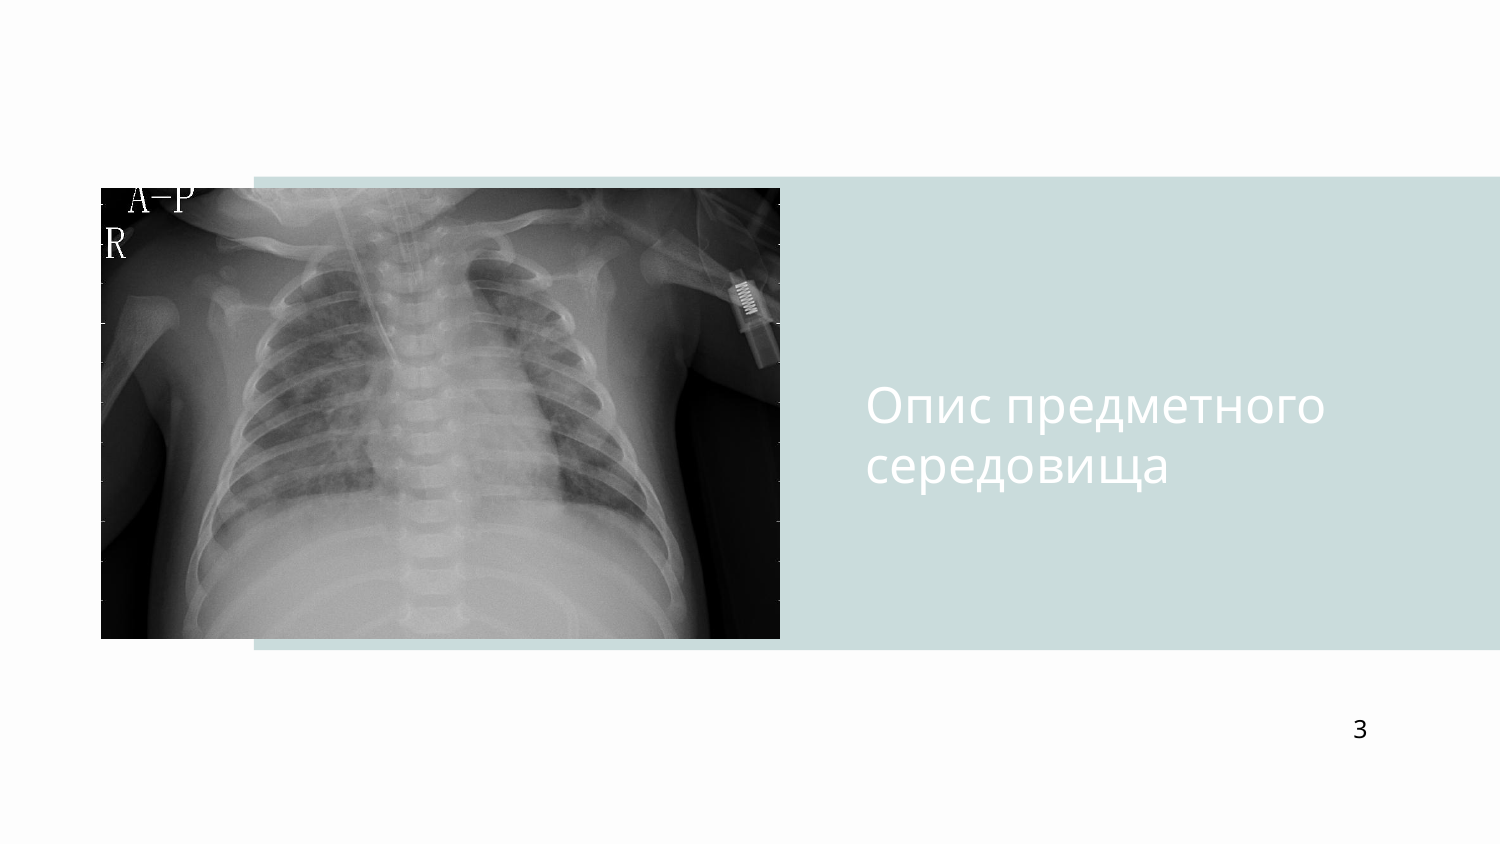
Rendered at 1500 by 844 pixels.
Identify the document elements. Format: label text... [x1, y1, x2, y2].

picture [100, 187, 780, 639]
text_box [253, 176, 1500, 651]
title Опис предметного середовища [850, 261, 1500, 509]
text_box 3 [1310, 693, 1391, 769]
